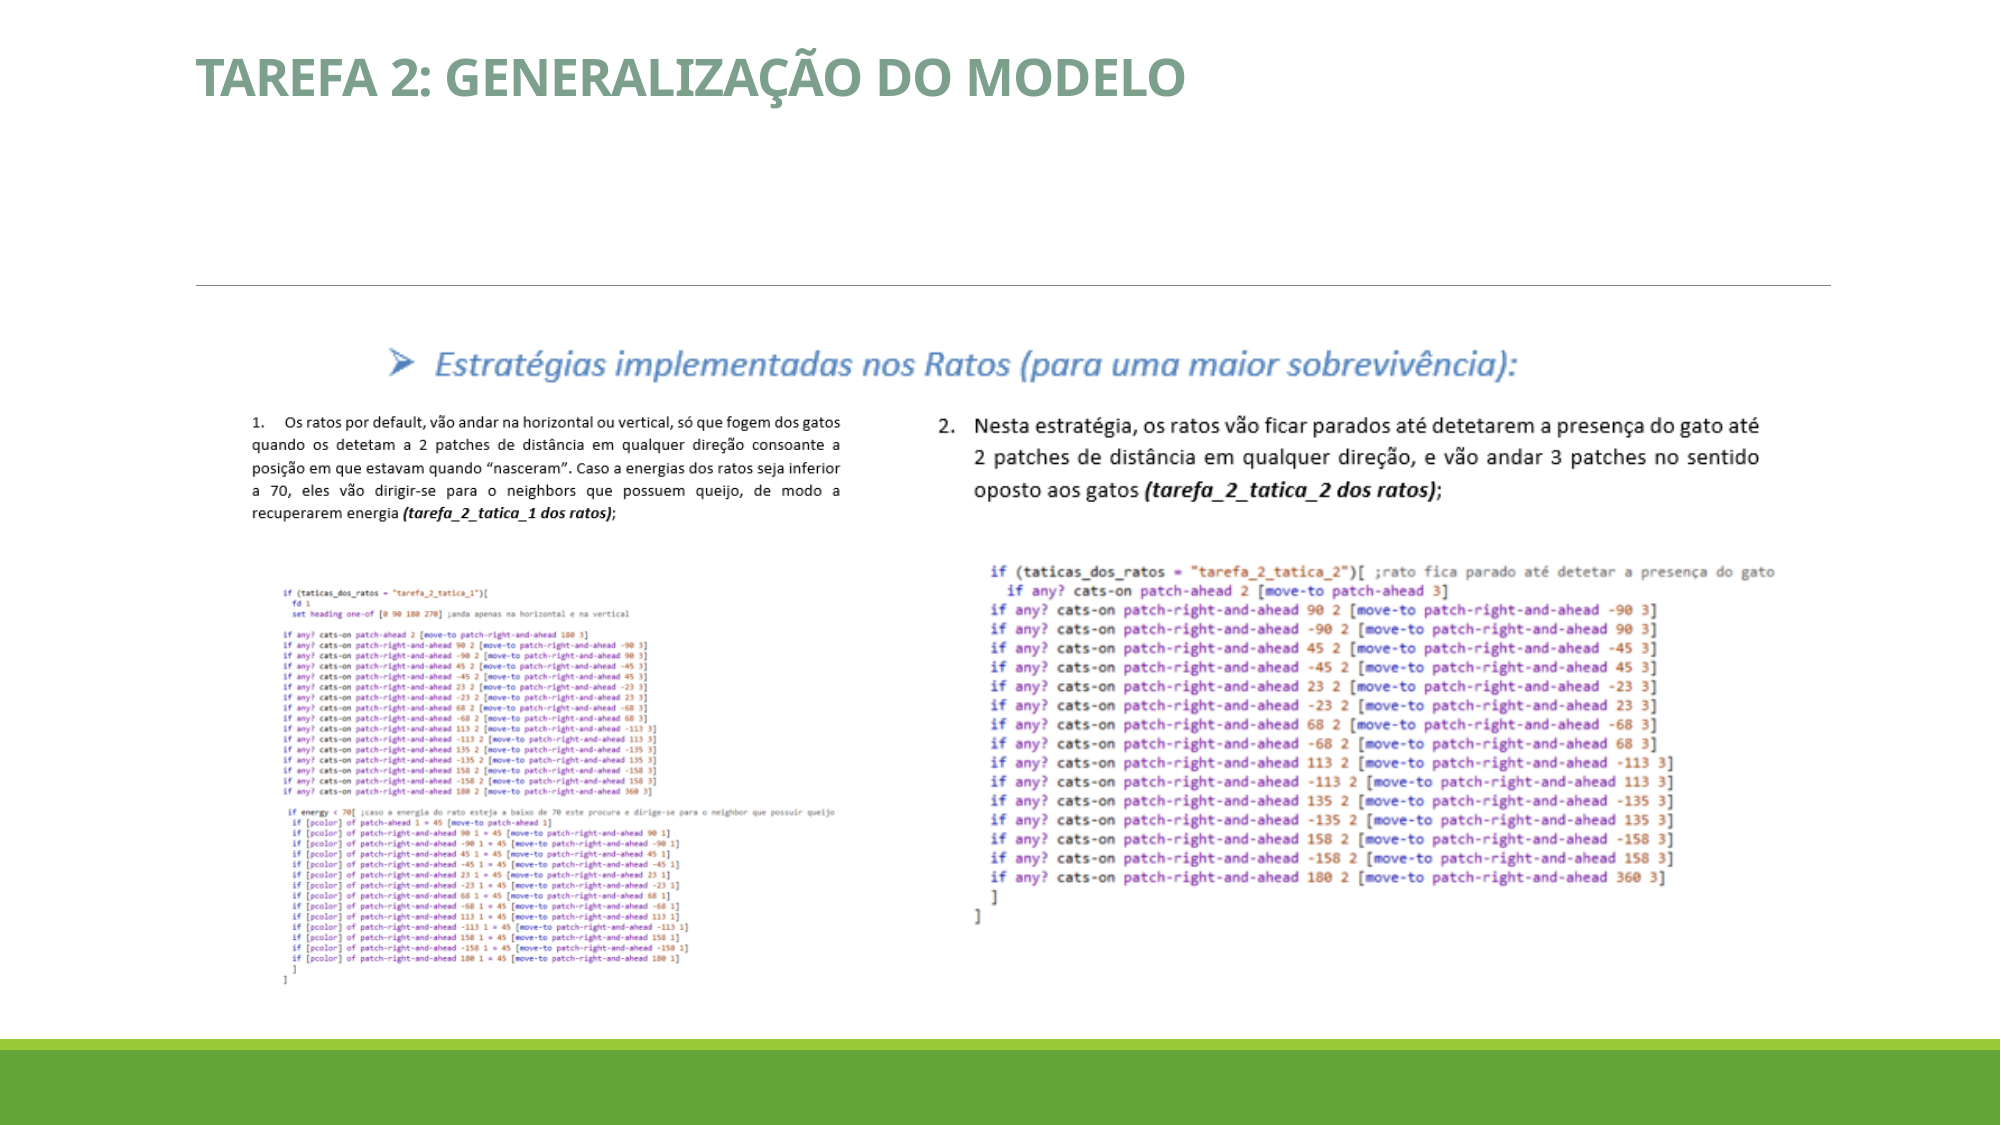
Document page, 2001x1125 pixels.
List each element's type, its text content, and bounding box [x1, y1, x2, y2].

title TAREFA 2: GENERALIZAÇÃO DO MODELO [180, 47, 1830, 285]
picture [230, 306, 1793, 996]
